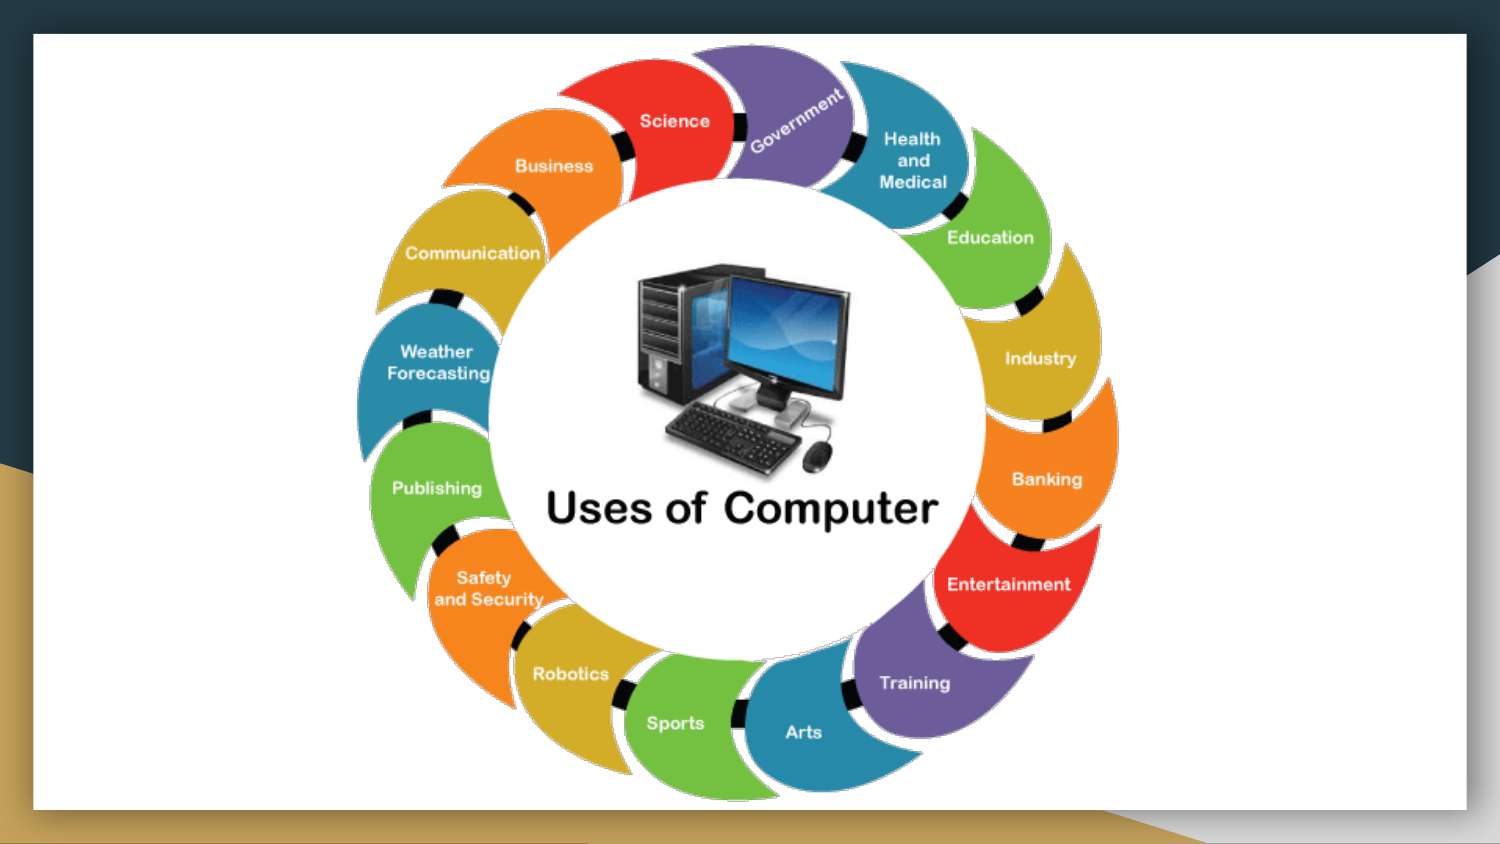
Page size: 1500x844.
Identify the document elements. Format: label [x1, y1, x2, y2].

picture [319, 32, 1180, 812]
